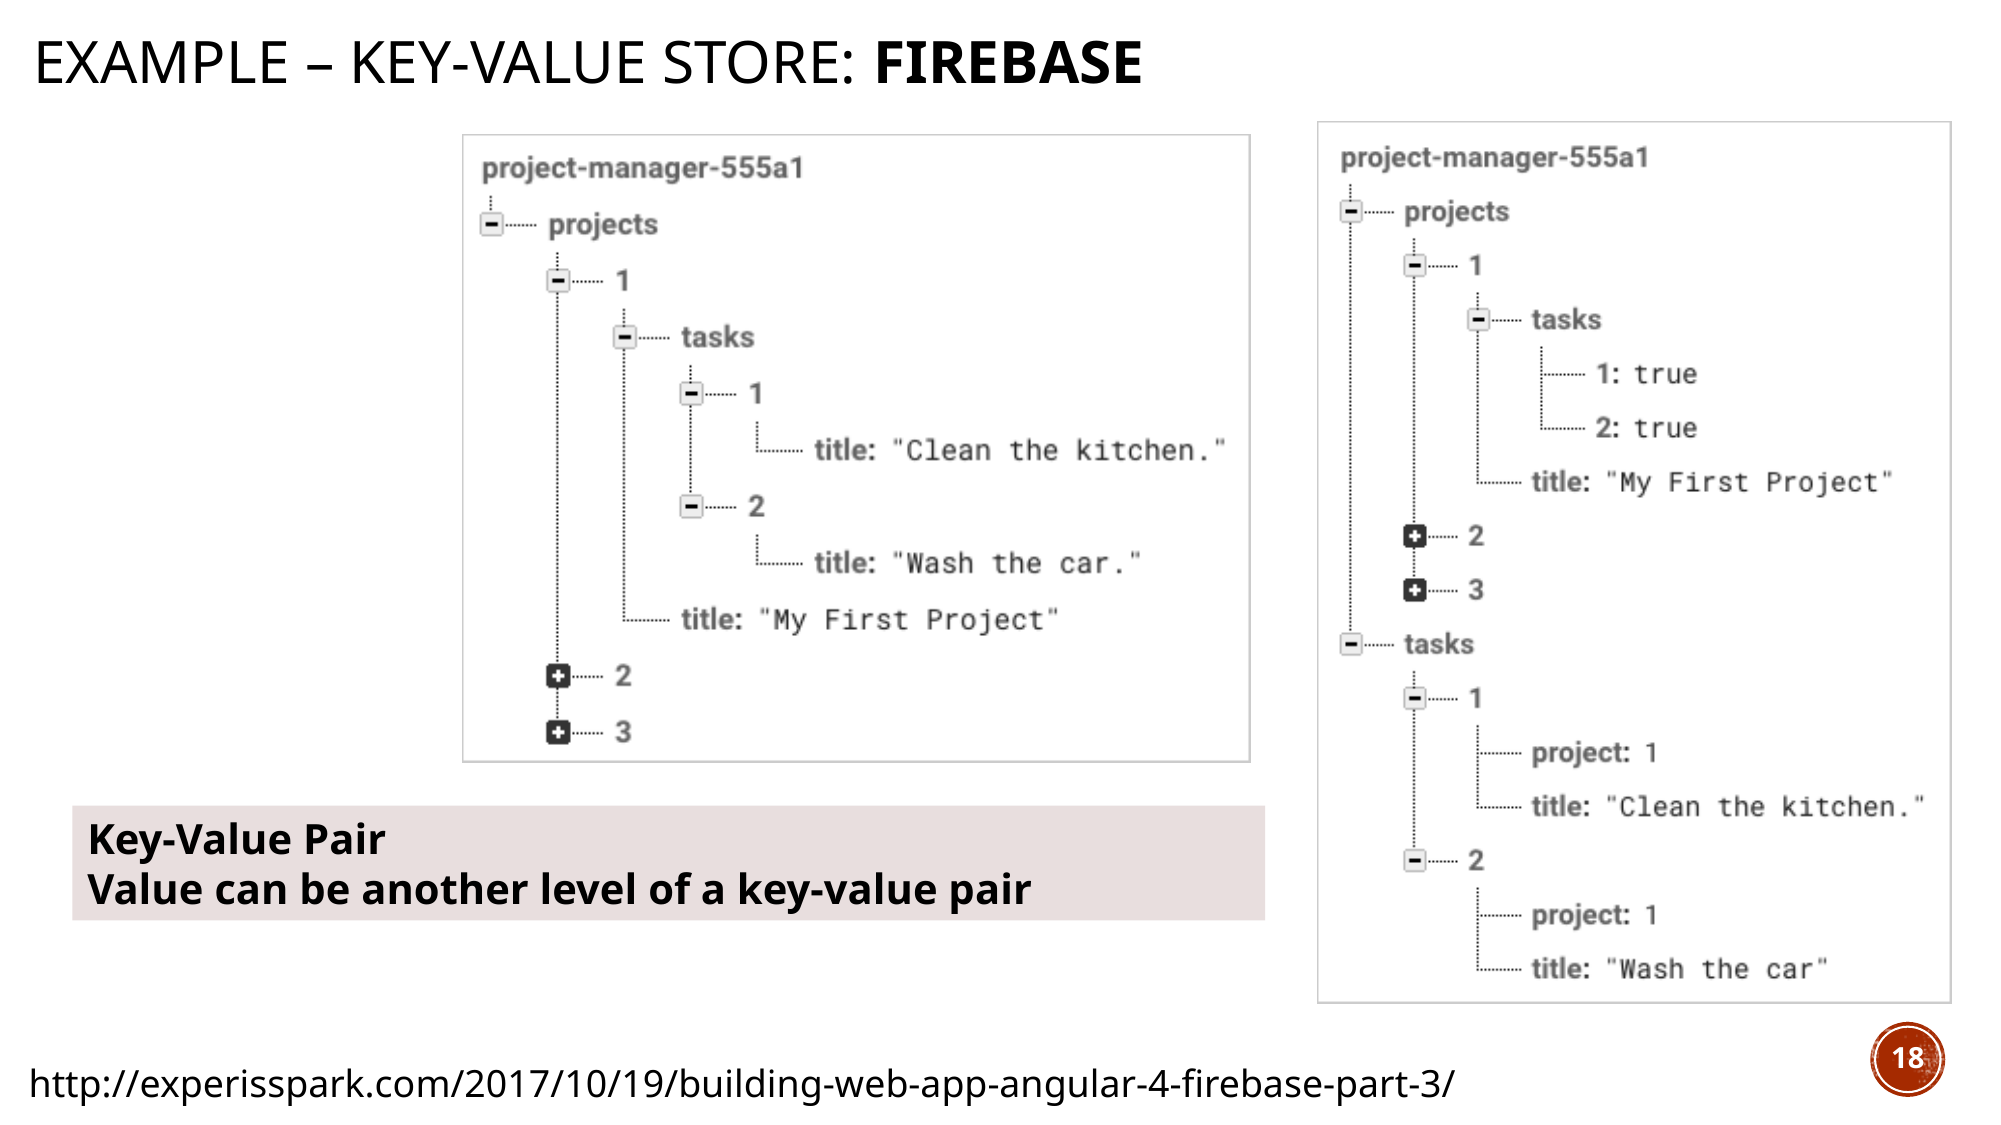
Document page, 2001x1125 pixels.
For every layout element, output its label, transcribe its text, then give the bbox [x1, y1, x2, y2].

slide_number 18 [1855, 1028, 1961, 1089]
picture [462, 134, 1251, 763]
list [1319, 124, 1951, 1002]
title Example – Key-value Store: Firebase [18, 5, 1232, 123]
text_box http://experisspark.com/2017/10/19/building-web-app-angular-4-firebase-part-3/ [13, 1052, 1529, 1113]
text_box Key-Value Pair Value can be another level of a key-value pair [72, 805, 1266, 921]
